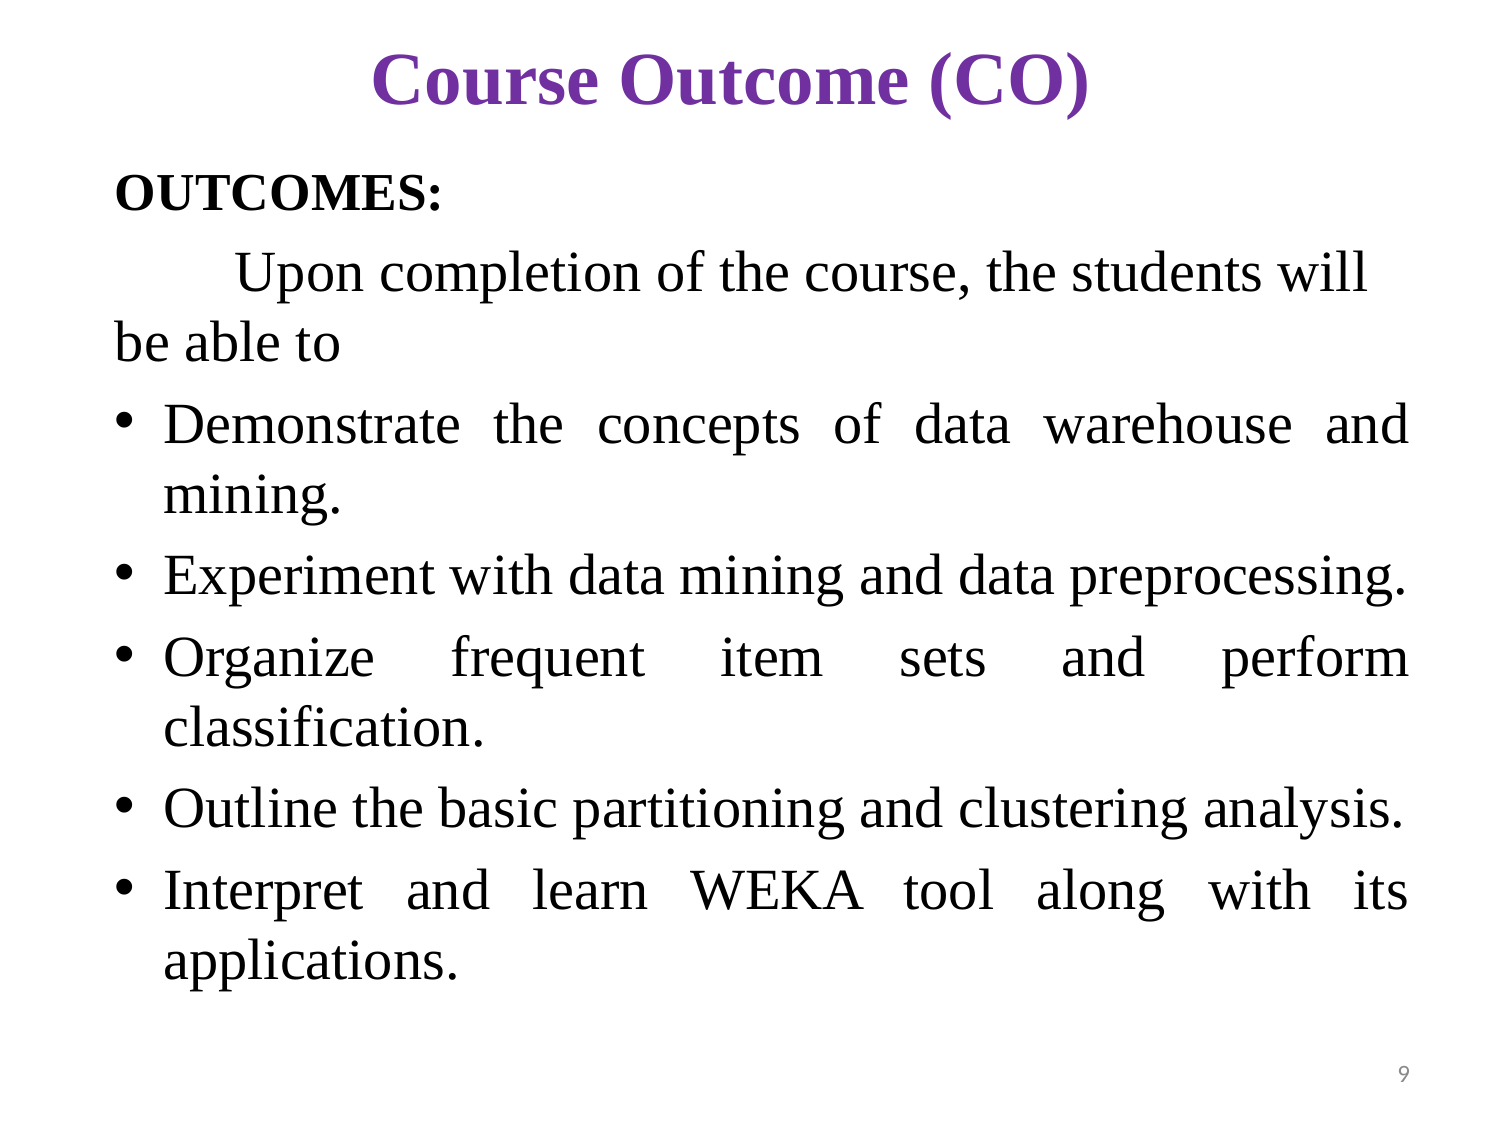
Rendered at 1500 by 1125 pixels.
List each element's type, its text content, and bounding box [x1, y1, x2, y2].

title Course Outcome (CO) [37, 0, 1425, 150]
list OUTCOMES: Upon completion of the course, the students will be able to Demonstrate the concepts of data warehouse and mining. Experiment with data mining and data preprocessing. Organize frequent item sets and perform classification. Outline the basic partitioning and clustering analysis. Interpret and learn WEKA tool along with its applications. [99, 149, 1425, 1125]
slide_number 9 [1074, 1042, 1425, 1103]
